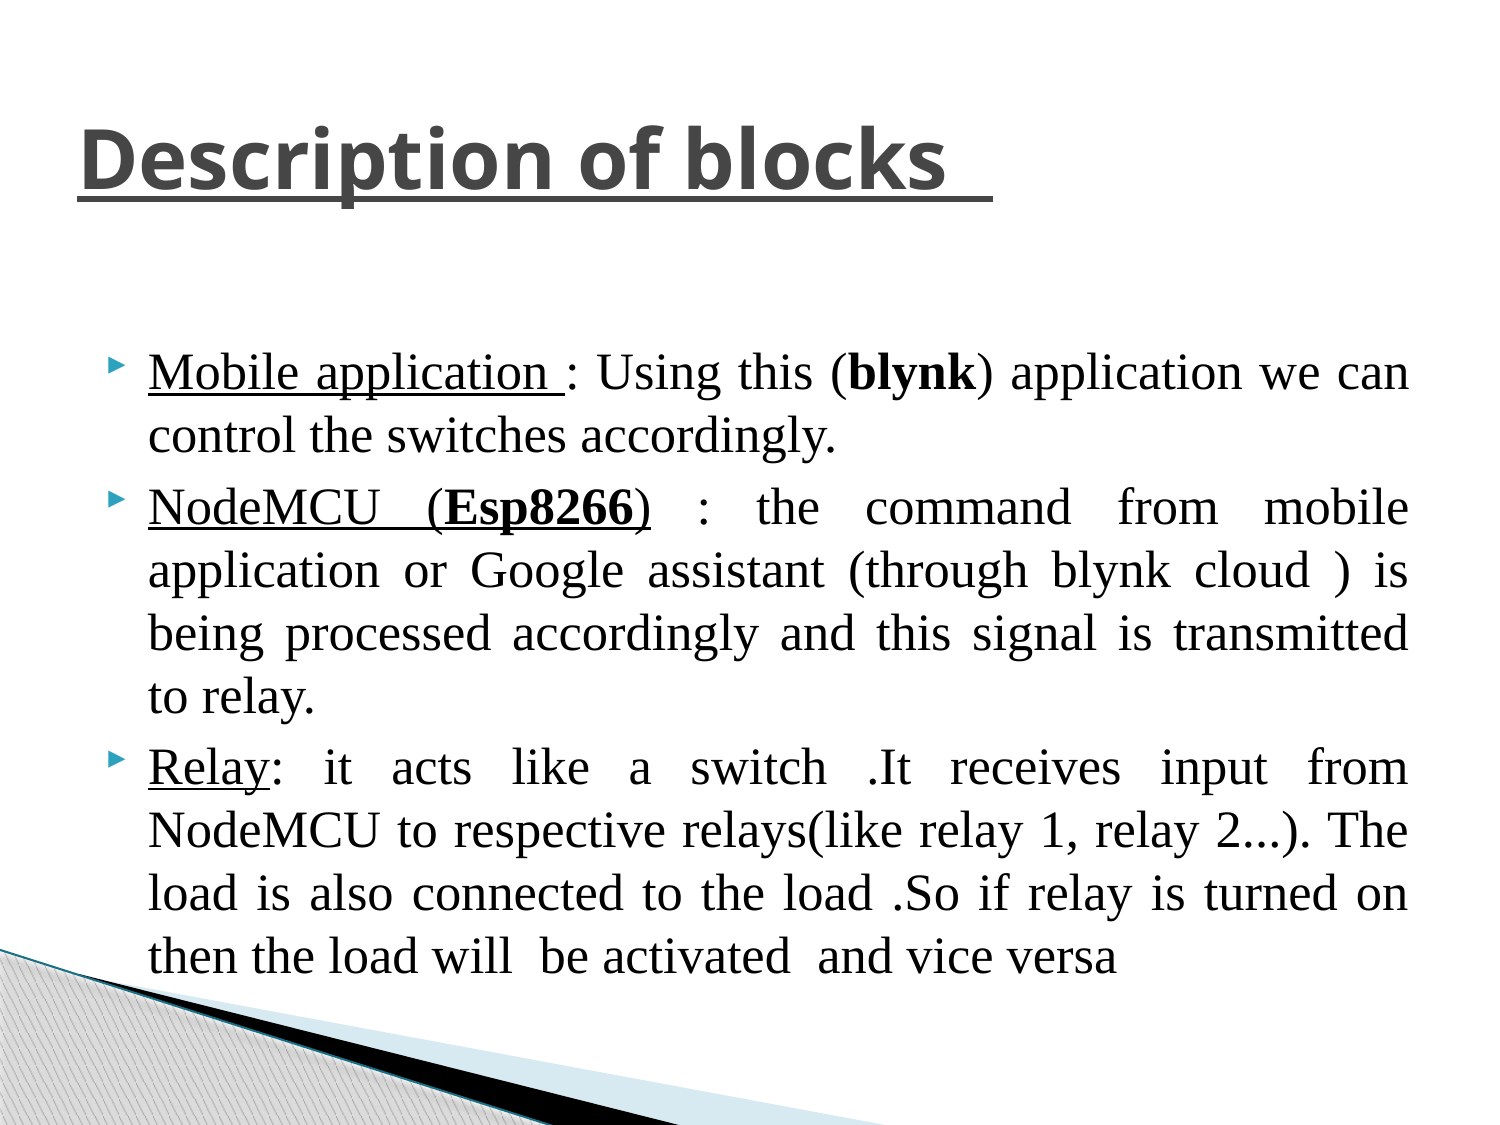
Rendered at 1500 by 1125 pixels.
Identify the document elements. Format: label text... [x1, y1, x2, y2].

title Description of blocks [62, 99, 1413, 213]
list Mobile application : Using this (blynk) application we can control the switches accordingly. NodeMCU (Esp8266) : the command from mobile application or Google assistant (through blynk cloud ) is being processed accordingly and this signal is transmitted to relay. Relay: it acts like a switch .It receives input from NodeMCU to respective relays(like relay 1, relay 2...). The load is also connected to the load .So if relay is turned on then the load will be activated and vice versa [75, 299, 1425, 993]
